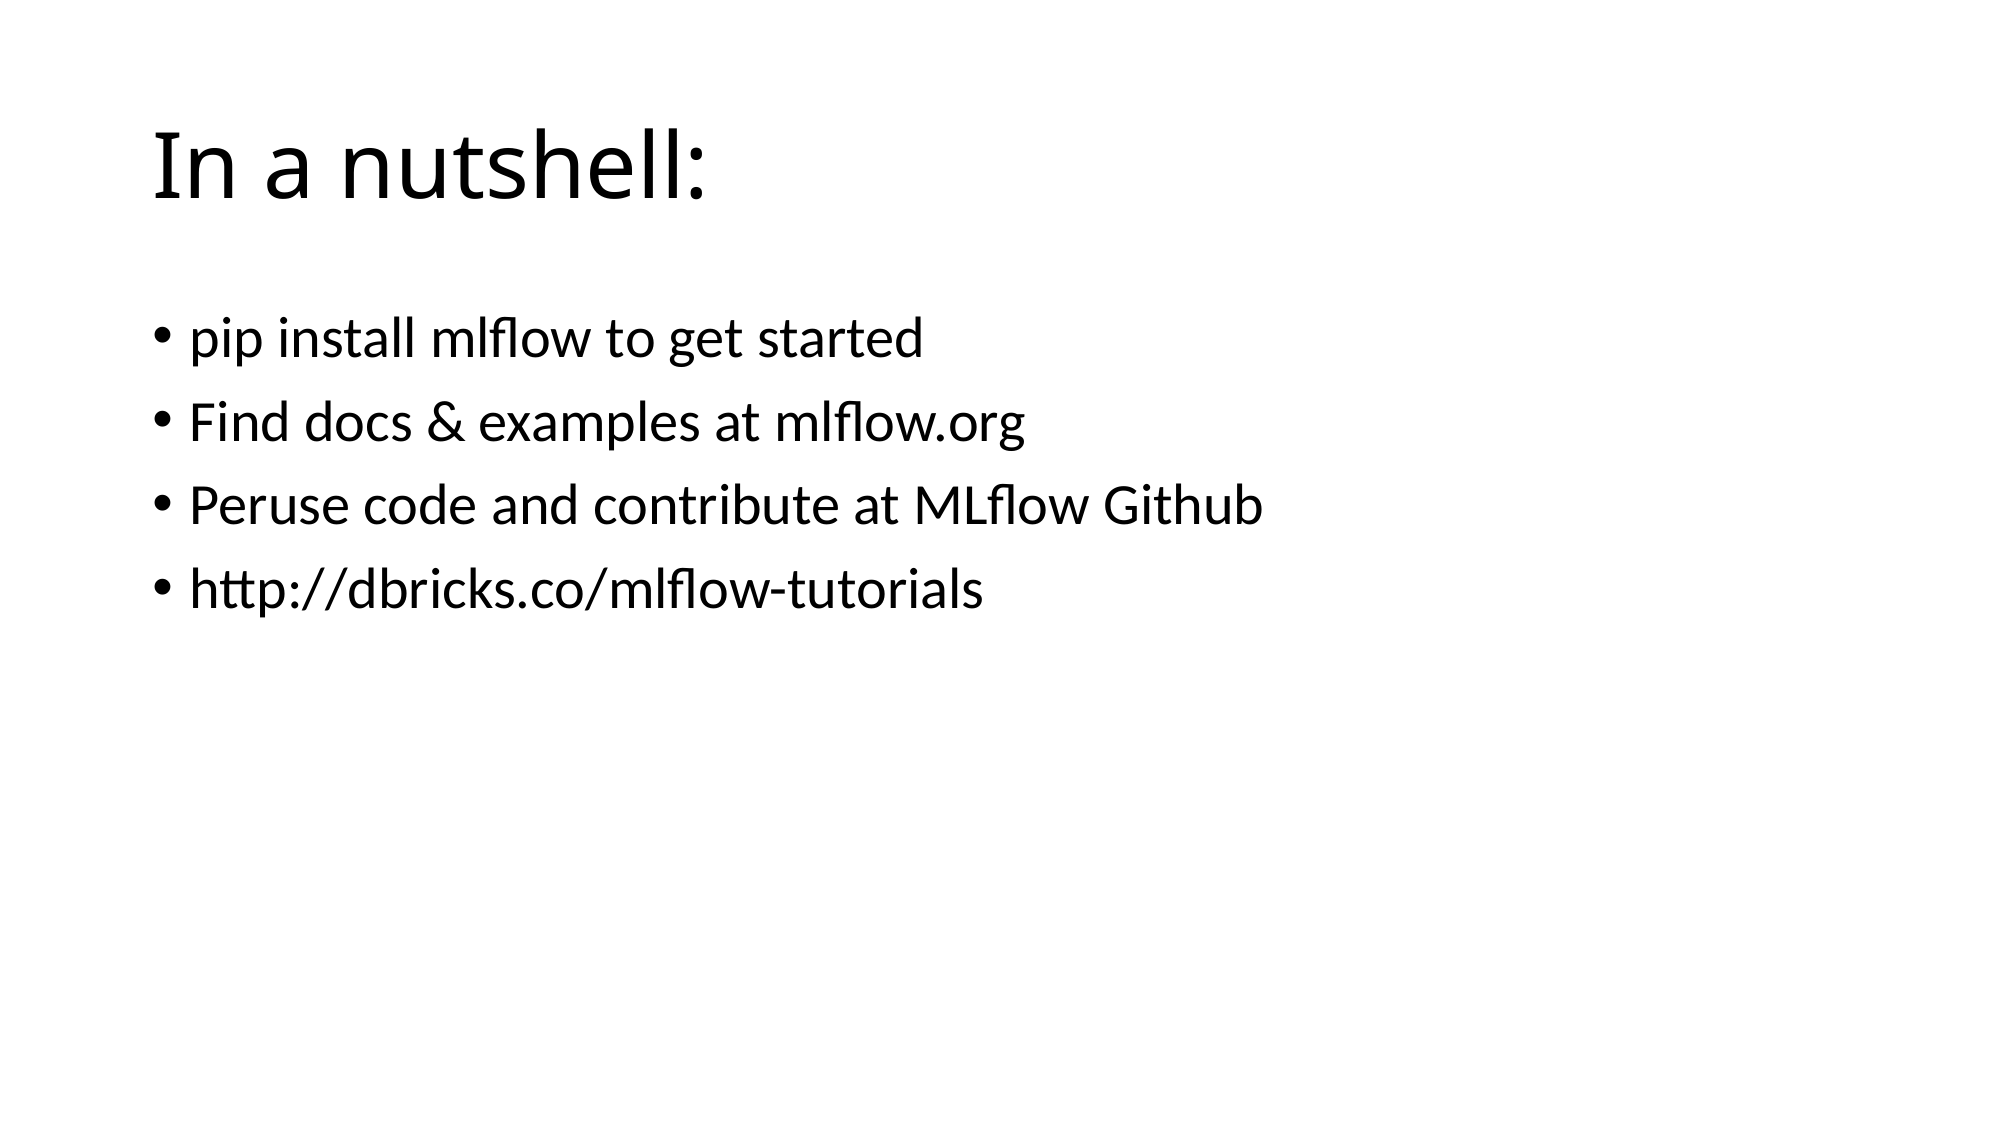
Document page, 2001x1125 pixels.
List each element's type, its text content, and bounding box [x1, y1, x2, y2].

title In a nutshell: [137, 59, 1863, 278]
list pip install mlflow to get started Find docs & examples at mlflow.org Peruse code and contribute at MLflow Github http://dbricks.co/mlflow-tutorials [137, 299, 1863, 1014]
